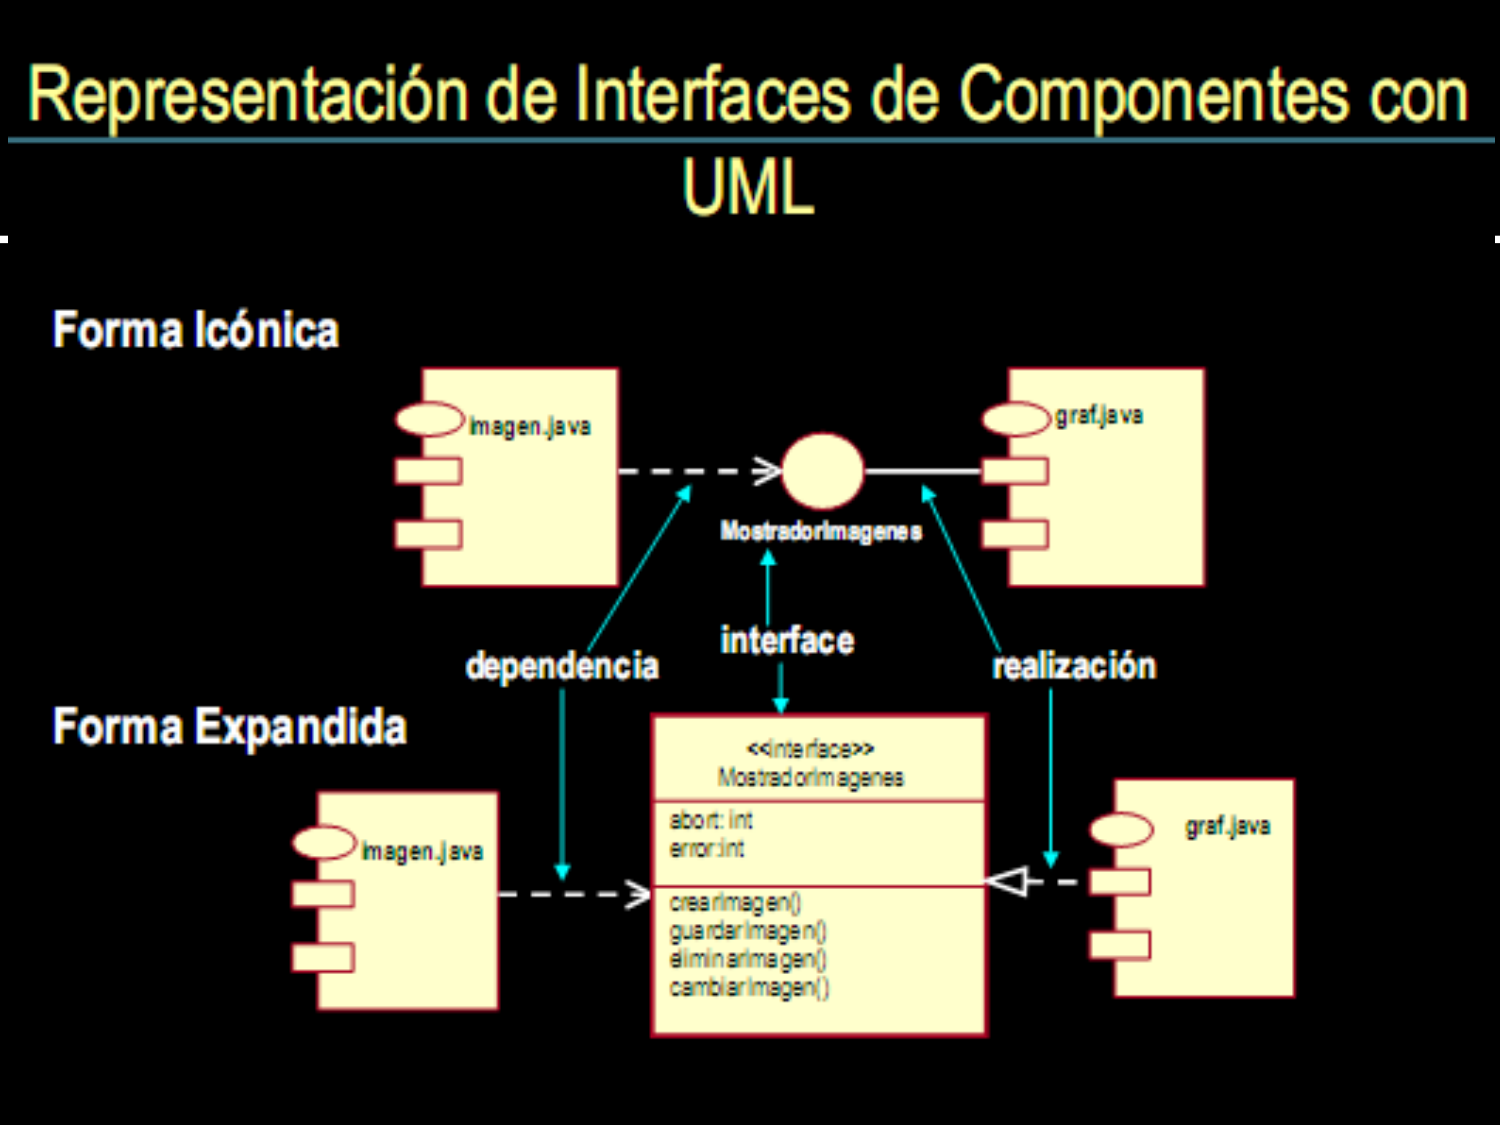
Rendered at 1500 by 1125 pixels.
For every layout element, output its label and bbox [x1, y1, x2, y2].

picture [8, 56, 1495, 1059]
